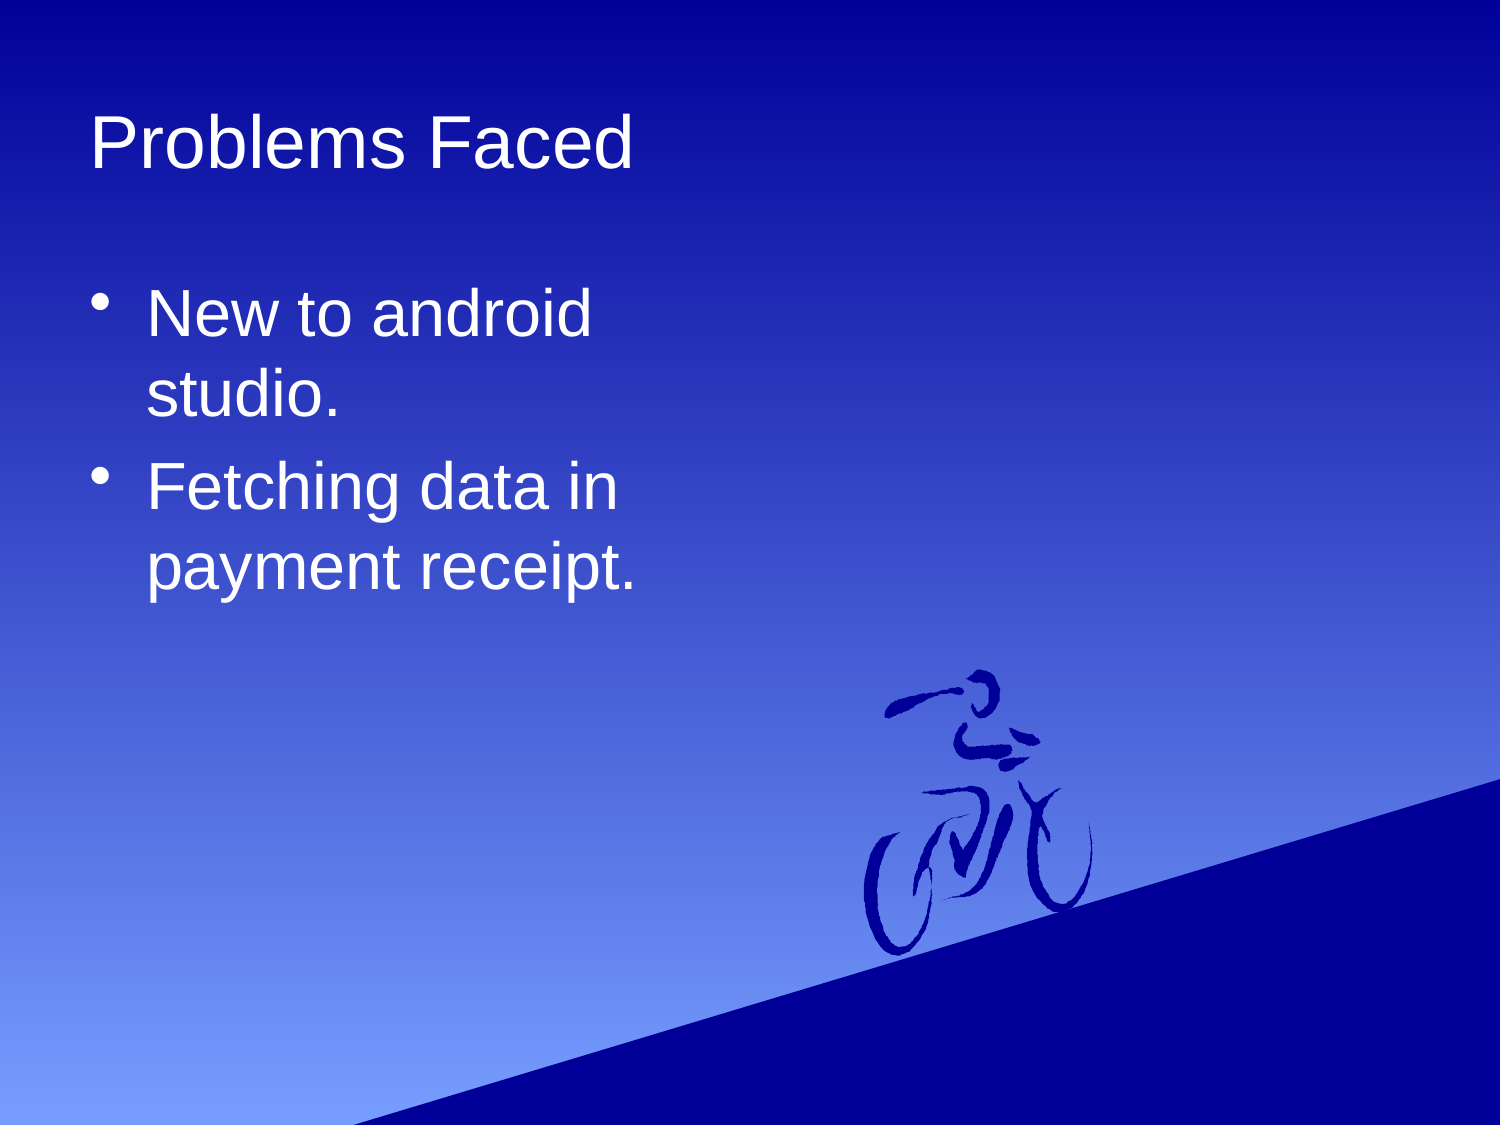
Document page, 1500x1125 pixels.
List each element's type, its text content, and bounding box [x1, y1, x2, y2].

title Problems Faced [74, 44, 1426, 233]
list New to android studio. Fetching data in payment receipt. [74, 262, 738, 1006]
